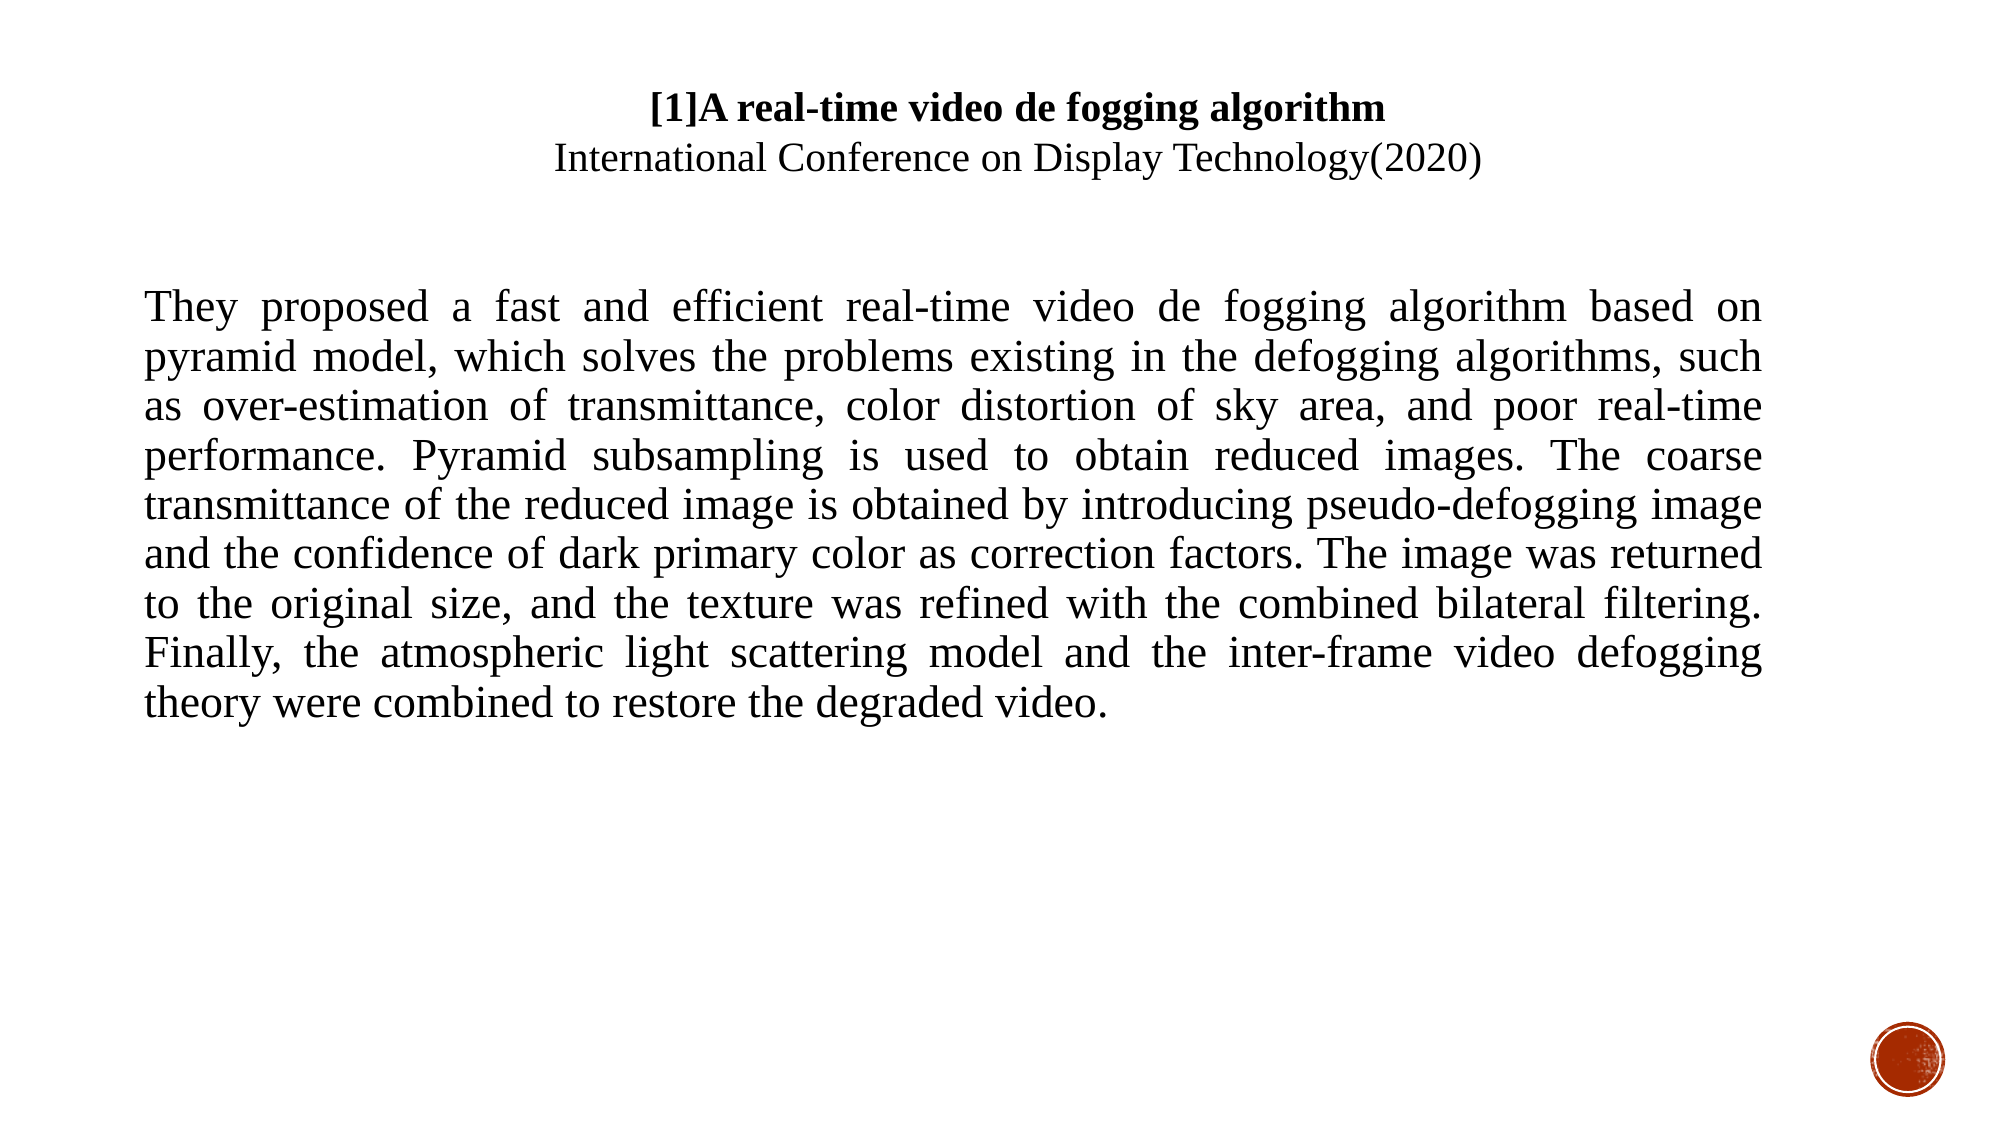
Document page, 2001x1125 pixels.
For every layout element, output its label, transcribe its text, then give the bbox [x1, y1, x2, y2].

text_box [1]A real-time video de fogging algorithm International Conference on Display Technology(2020) [129, 72, 1908, 188]
list They proposed a fast and efficient real-time video de fogging algorithm based on pyramid model, which solves the problems existing in the defogging algorithms, such as over-estimation of transmittance, color distortion of sky area, and poor real-time performance. Pyramid subsampling is used to obtain reduced images. The coarse transmittance of the reduced image is obtained by introducing pseudo-defogging image and the confidence of dark primary color as correction factors. The image was returned to the original size, and the texture was refined with the combined bilateral filtering. Finally, the atmospheric light scattering model and the inter-frame video defogging theory were combined to restore the degraded video. [129, 274, 1780, 907]
